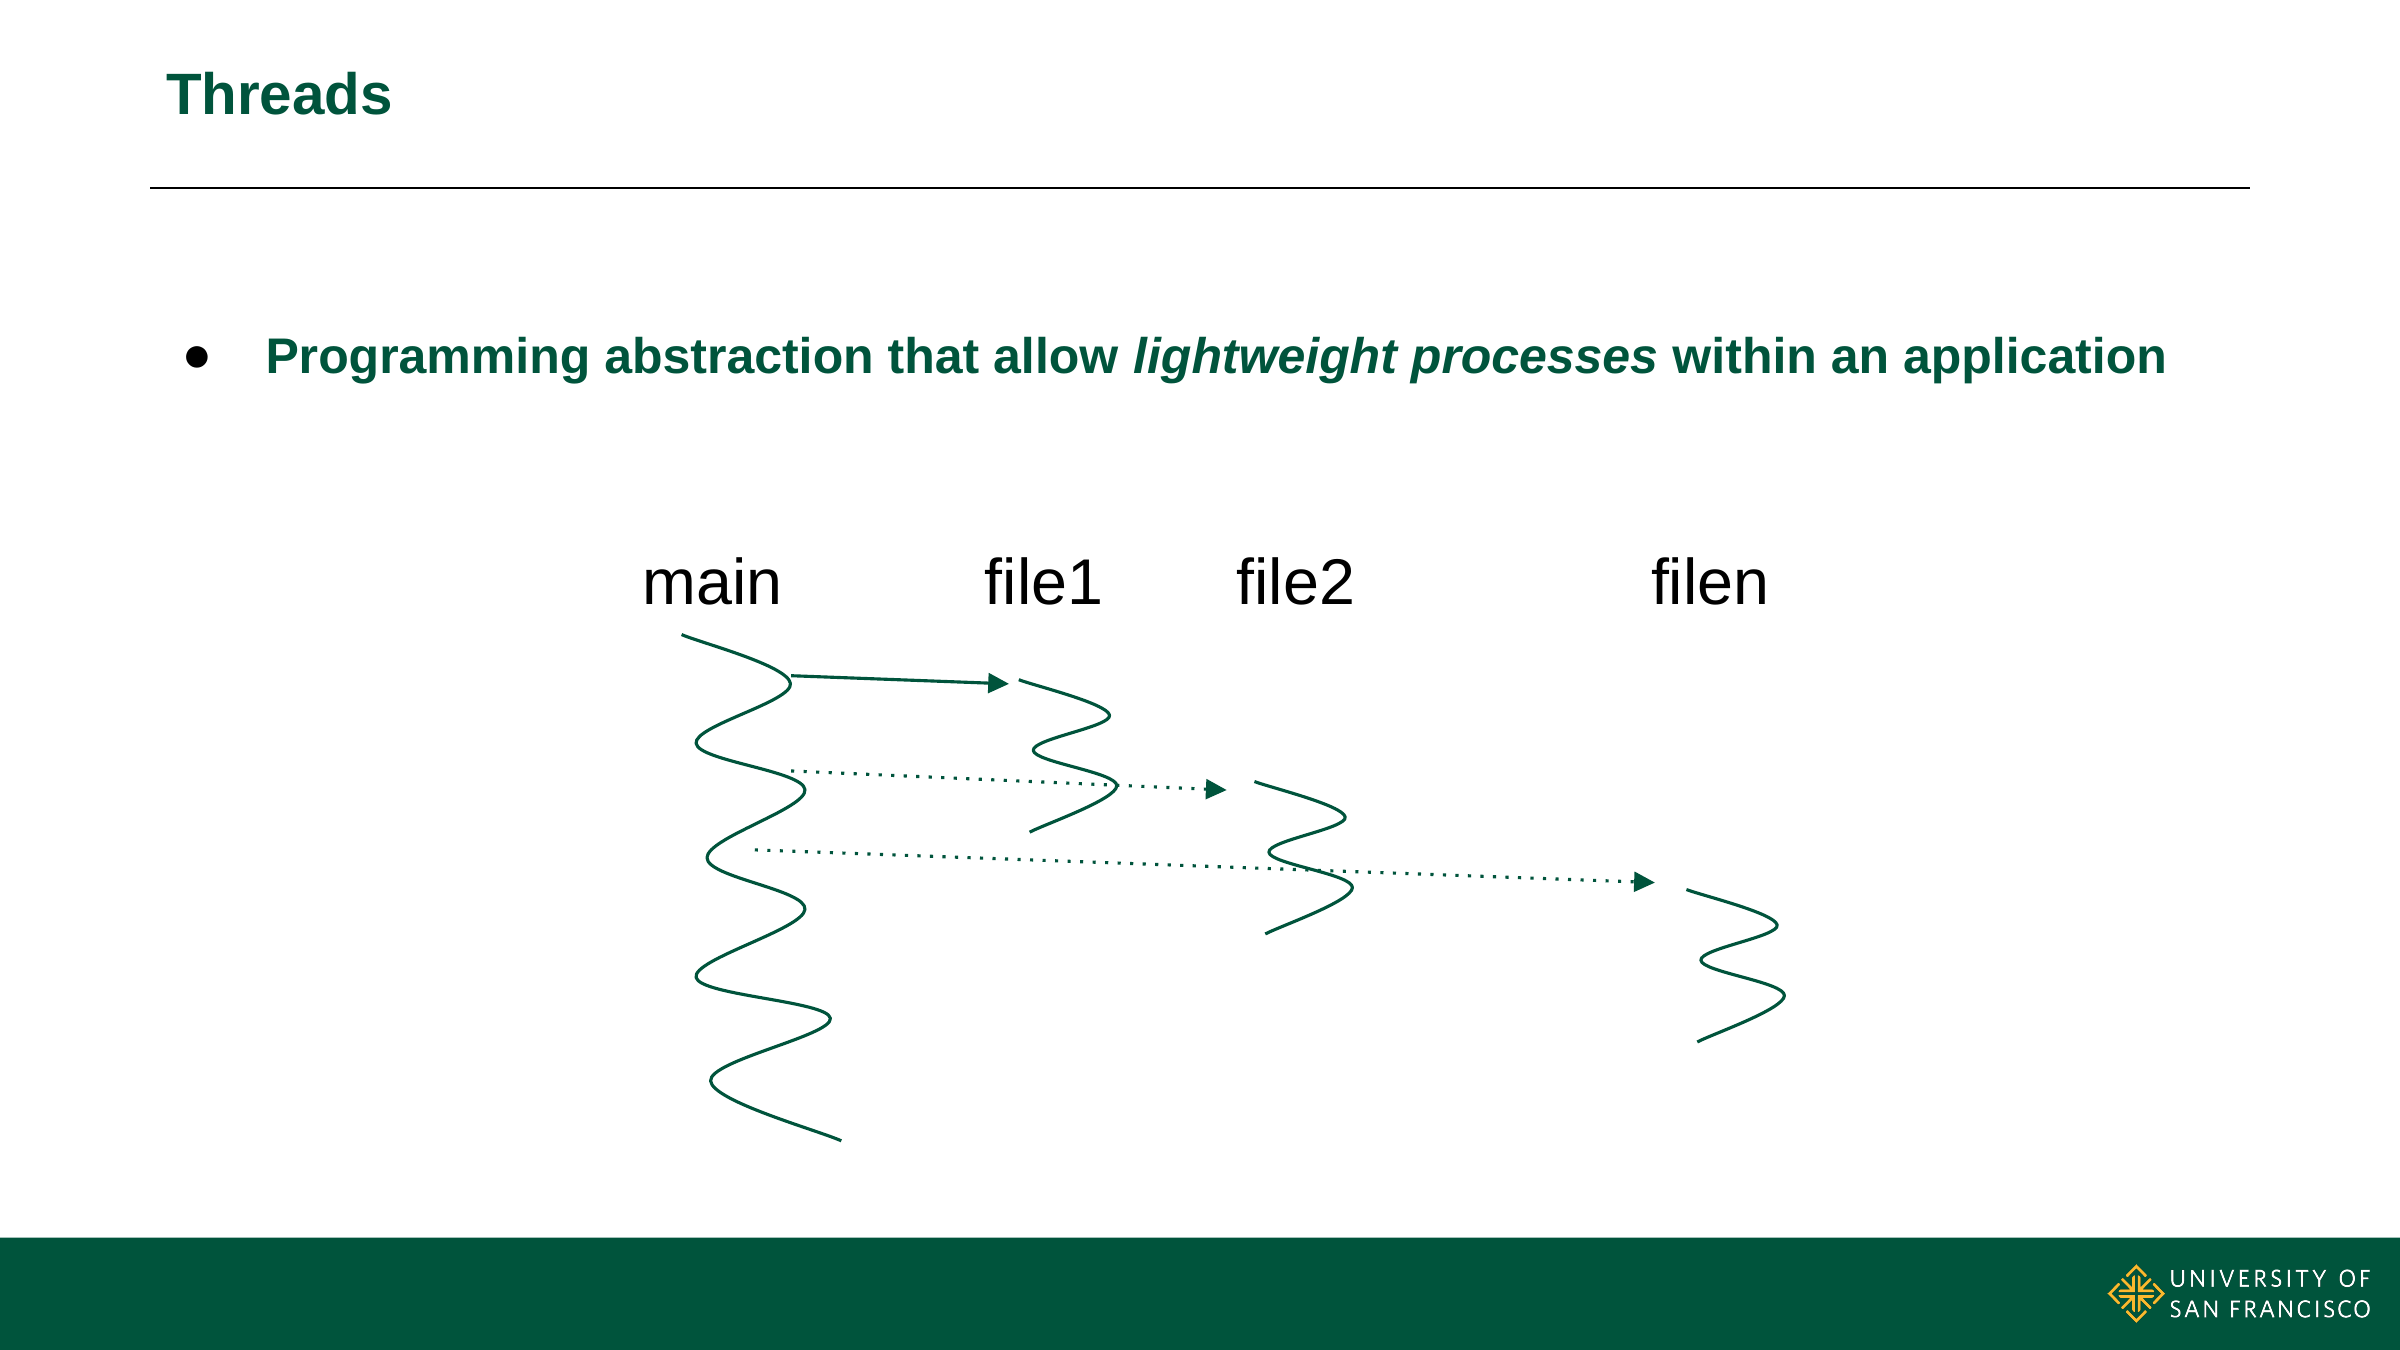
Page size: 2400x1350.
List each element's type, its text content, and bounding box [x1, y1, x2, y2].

text_box [1254, 781, 1346, 848]
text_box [790, 770, 1227, 791]
text_box [1686, 889, 1785, 1042]
text_box filen [1631, 520, 1850, 602]
text_box file1 [965, 520, 1184, 602]
text_box [1018, 679, 1110, 769]
title Threads [146, 26, 2250, 167]
picture [2107, 1264, 2370, 1323]
text_box [681, 634, 800, 882]
text_box [696, 891, 842, 1141]
text_box main [623, 520, 842, 602]
list Programming abstraction that allow lightweight processes within an application [150, 274, 2250, 1147]
text_box [1262, 891, 1351, 934]
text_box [754, 849, 1655, 883]
text_box file2 [1217, 520, 1436, 602]
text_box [790, 675, 1010, 685]
text_box [1027, 799, 1103, 833]
